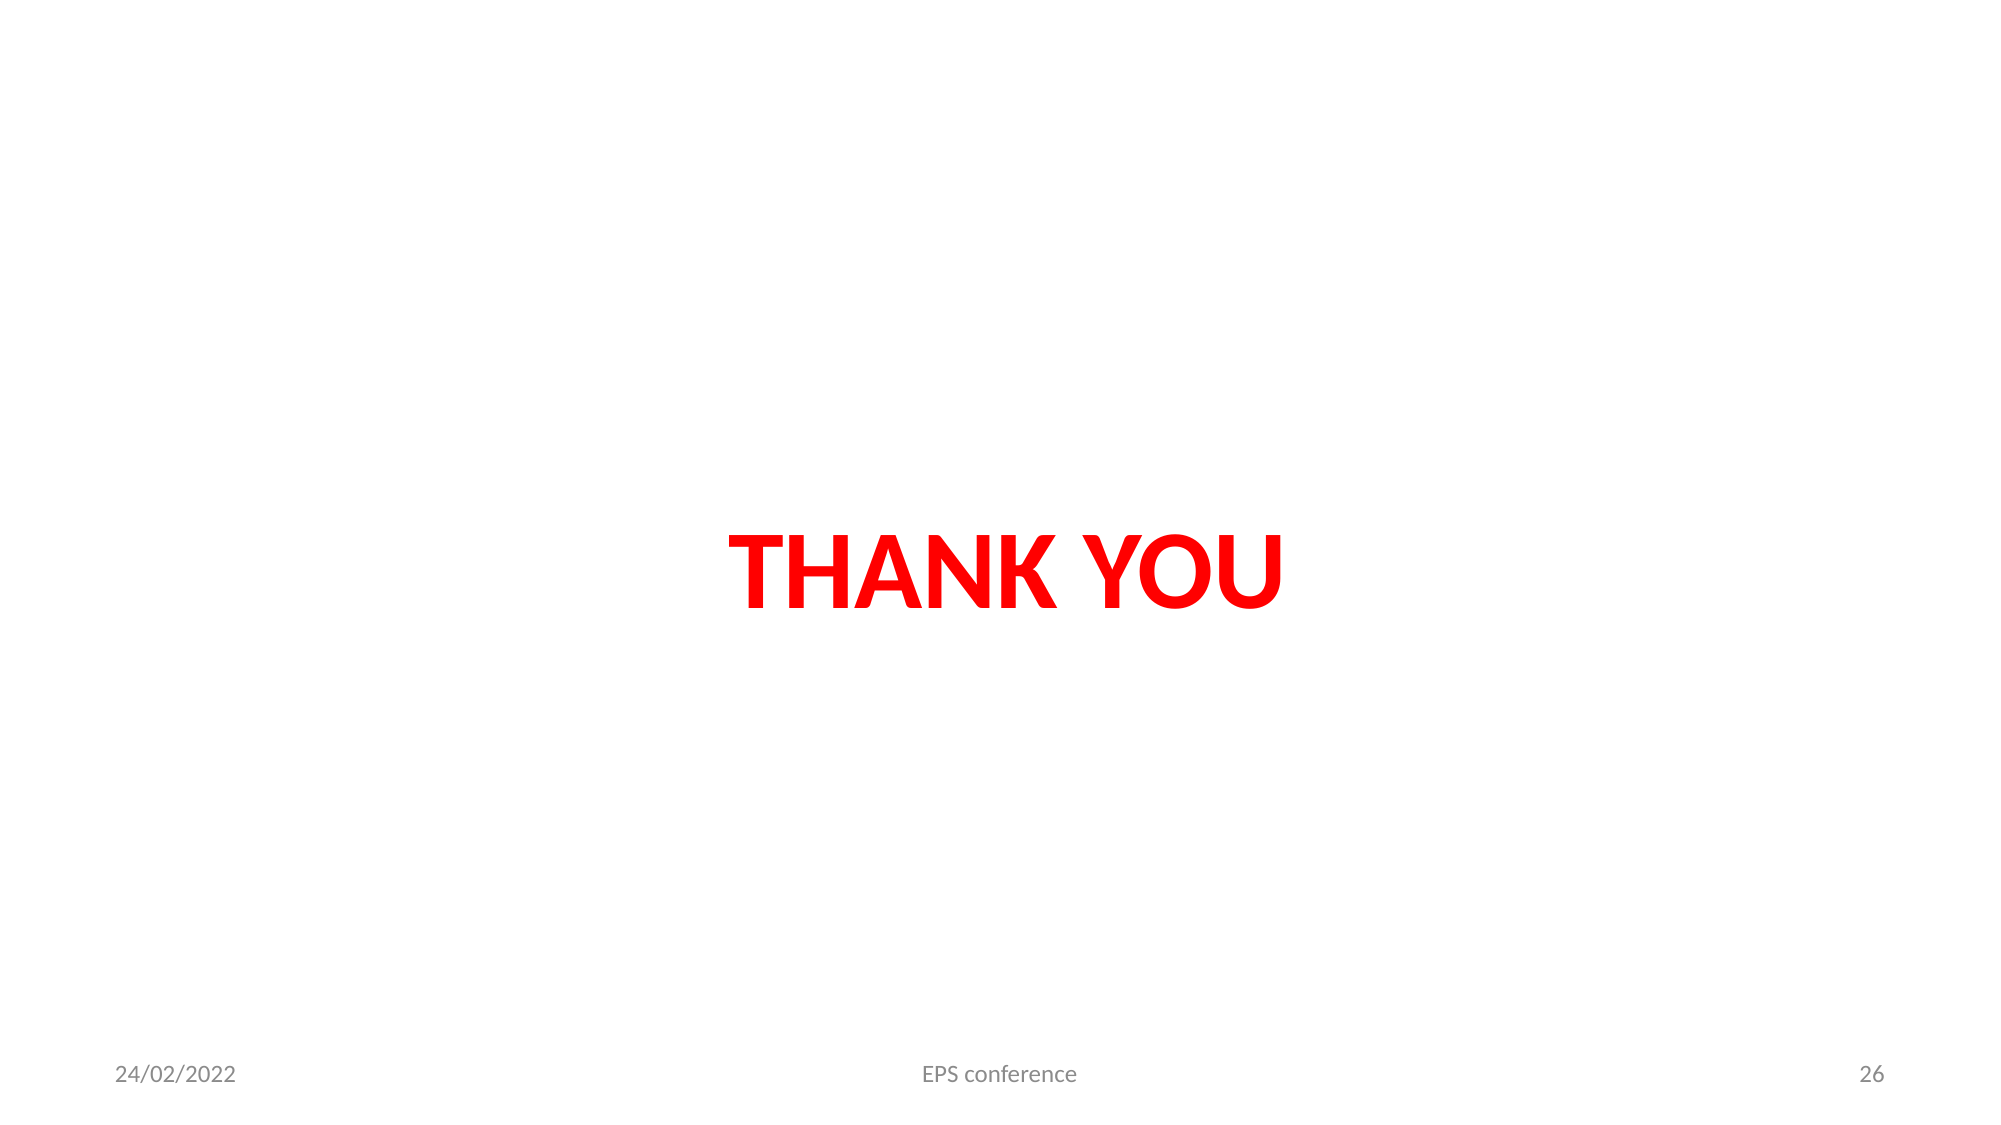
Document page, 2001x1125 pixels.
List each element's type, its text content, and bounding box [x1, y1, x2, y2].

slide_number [99, 1042, 567, 1103]
slide_number 26 [1433, 1042, 1900, 1103]
footer EPS conference [683, 1042, 1317, 1103]
title Thank you [157, 488, 1858, 712]
